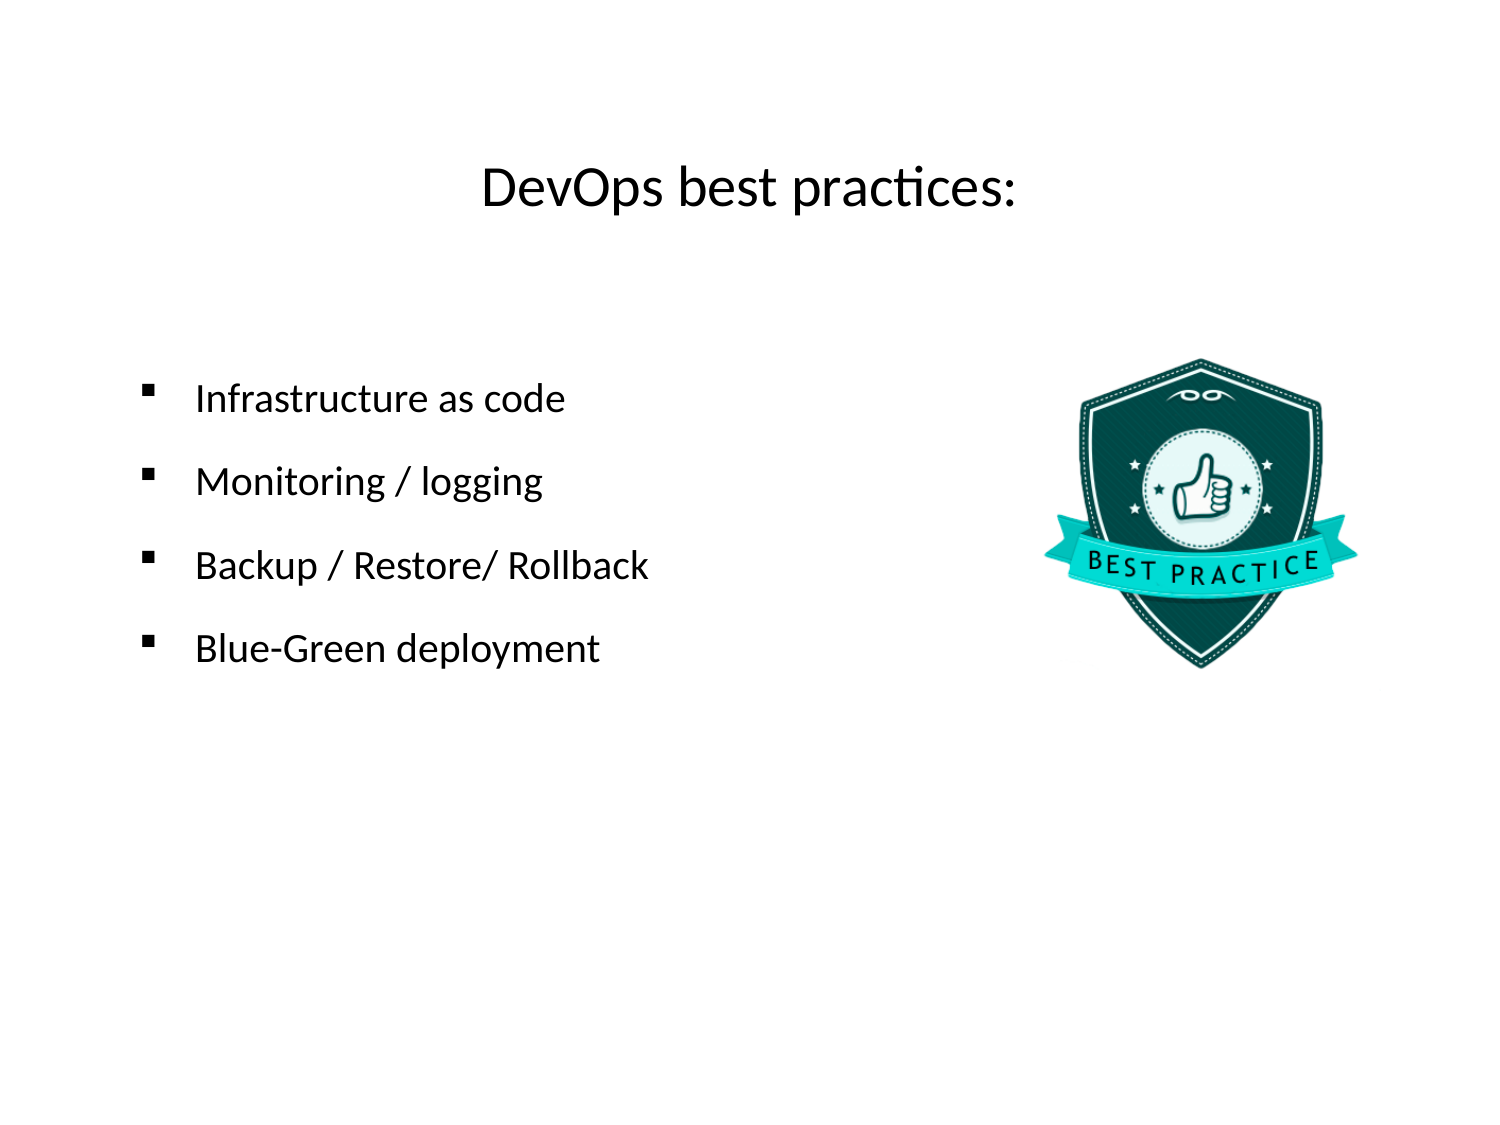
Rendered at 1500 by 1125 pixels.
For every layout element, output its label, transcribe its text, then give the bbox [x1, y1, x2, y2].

title DevOps best practices: [75, 137, 1425, 230]
list Infrastructure as code Monitoring / logging Backup / Restore/ Rollback Blue-Green deployment [123, 338, 1034, 870]
picture [1021, 337, 1383, 694]
